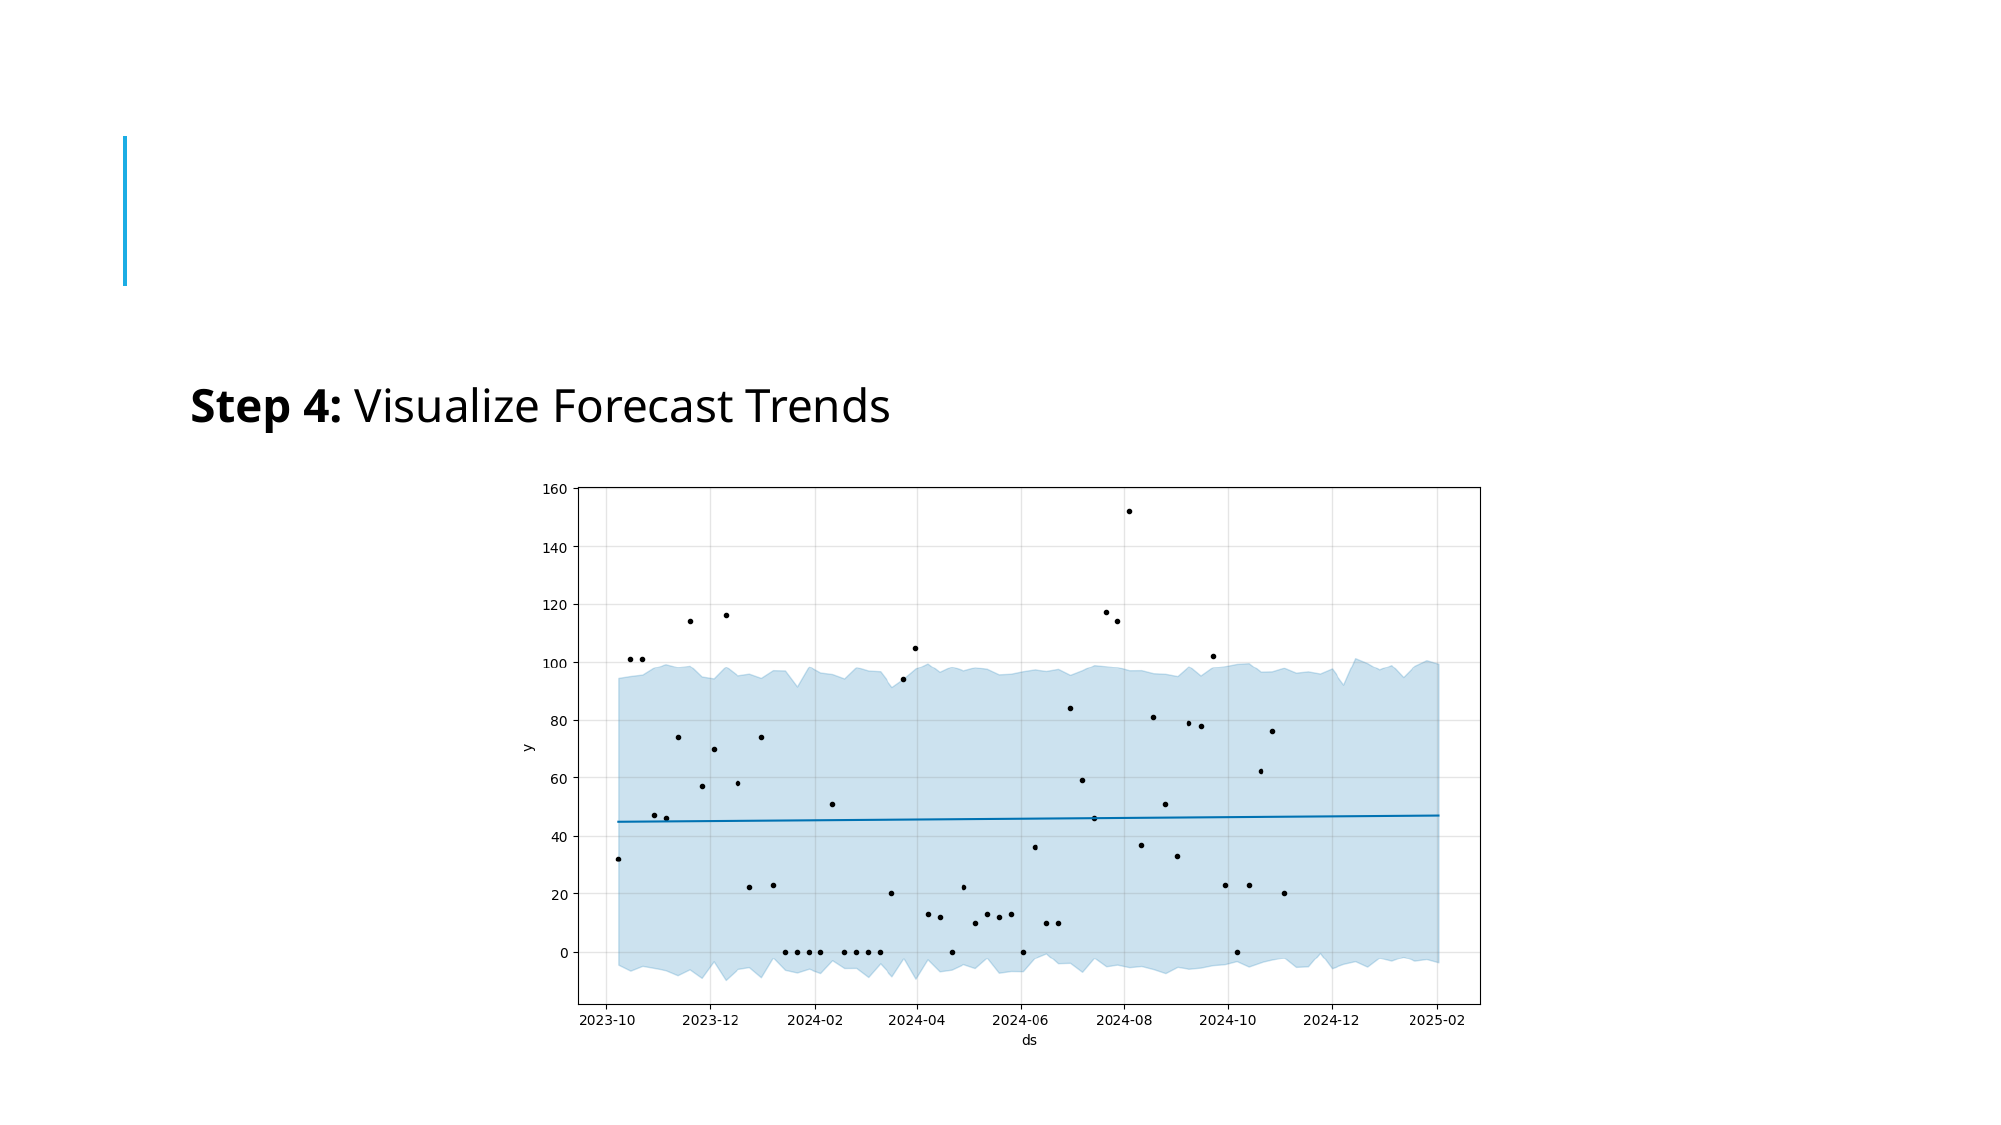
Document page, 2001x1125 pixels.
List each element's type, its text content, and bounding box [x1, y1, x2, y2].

list Step 4: Visualize Forecast Trends [168, 375, 1763, 1035]
picture [512, 473, 1488, 1056]
